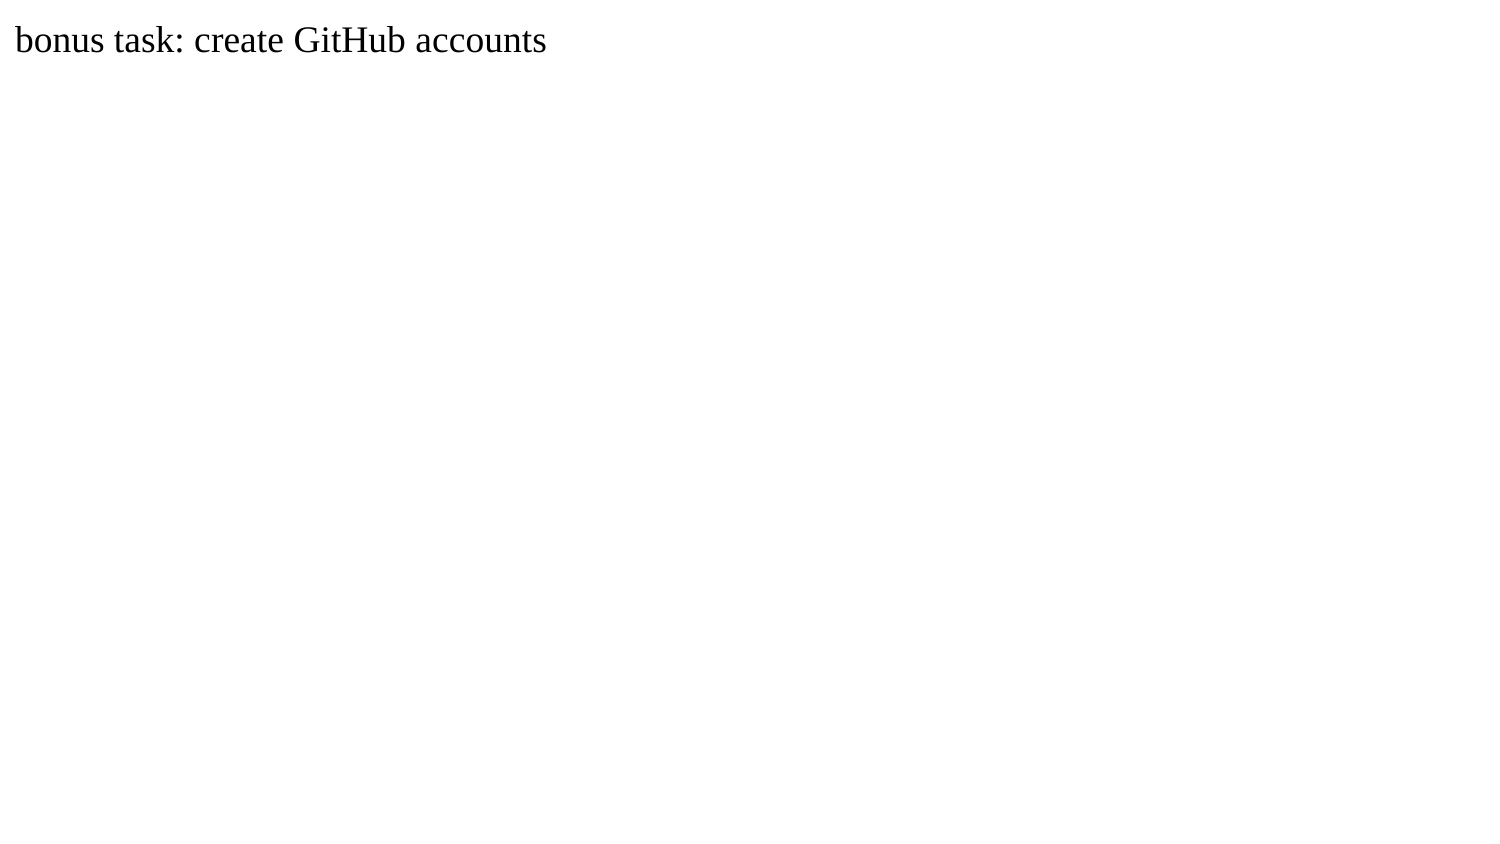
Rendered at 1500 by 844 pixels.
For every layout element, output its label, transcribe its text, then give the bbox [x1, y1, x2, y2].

list bonus task: create GitHub accounts [0, 0, 1500, 844]
